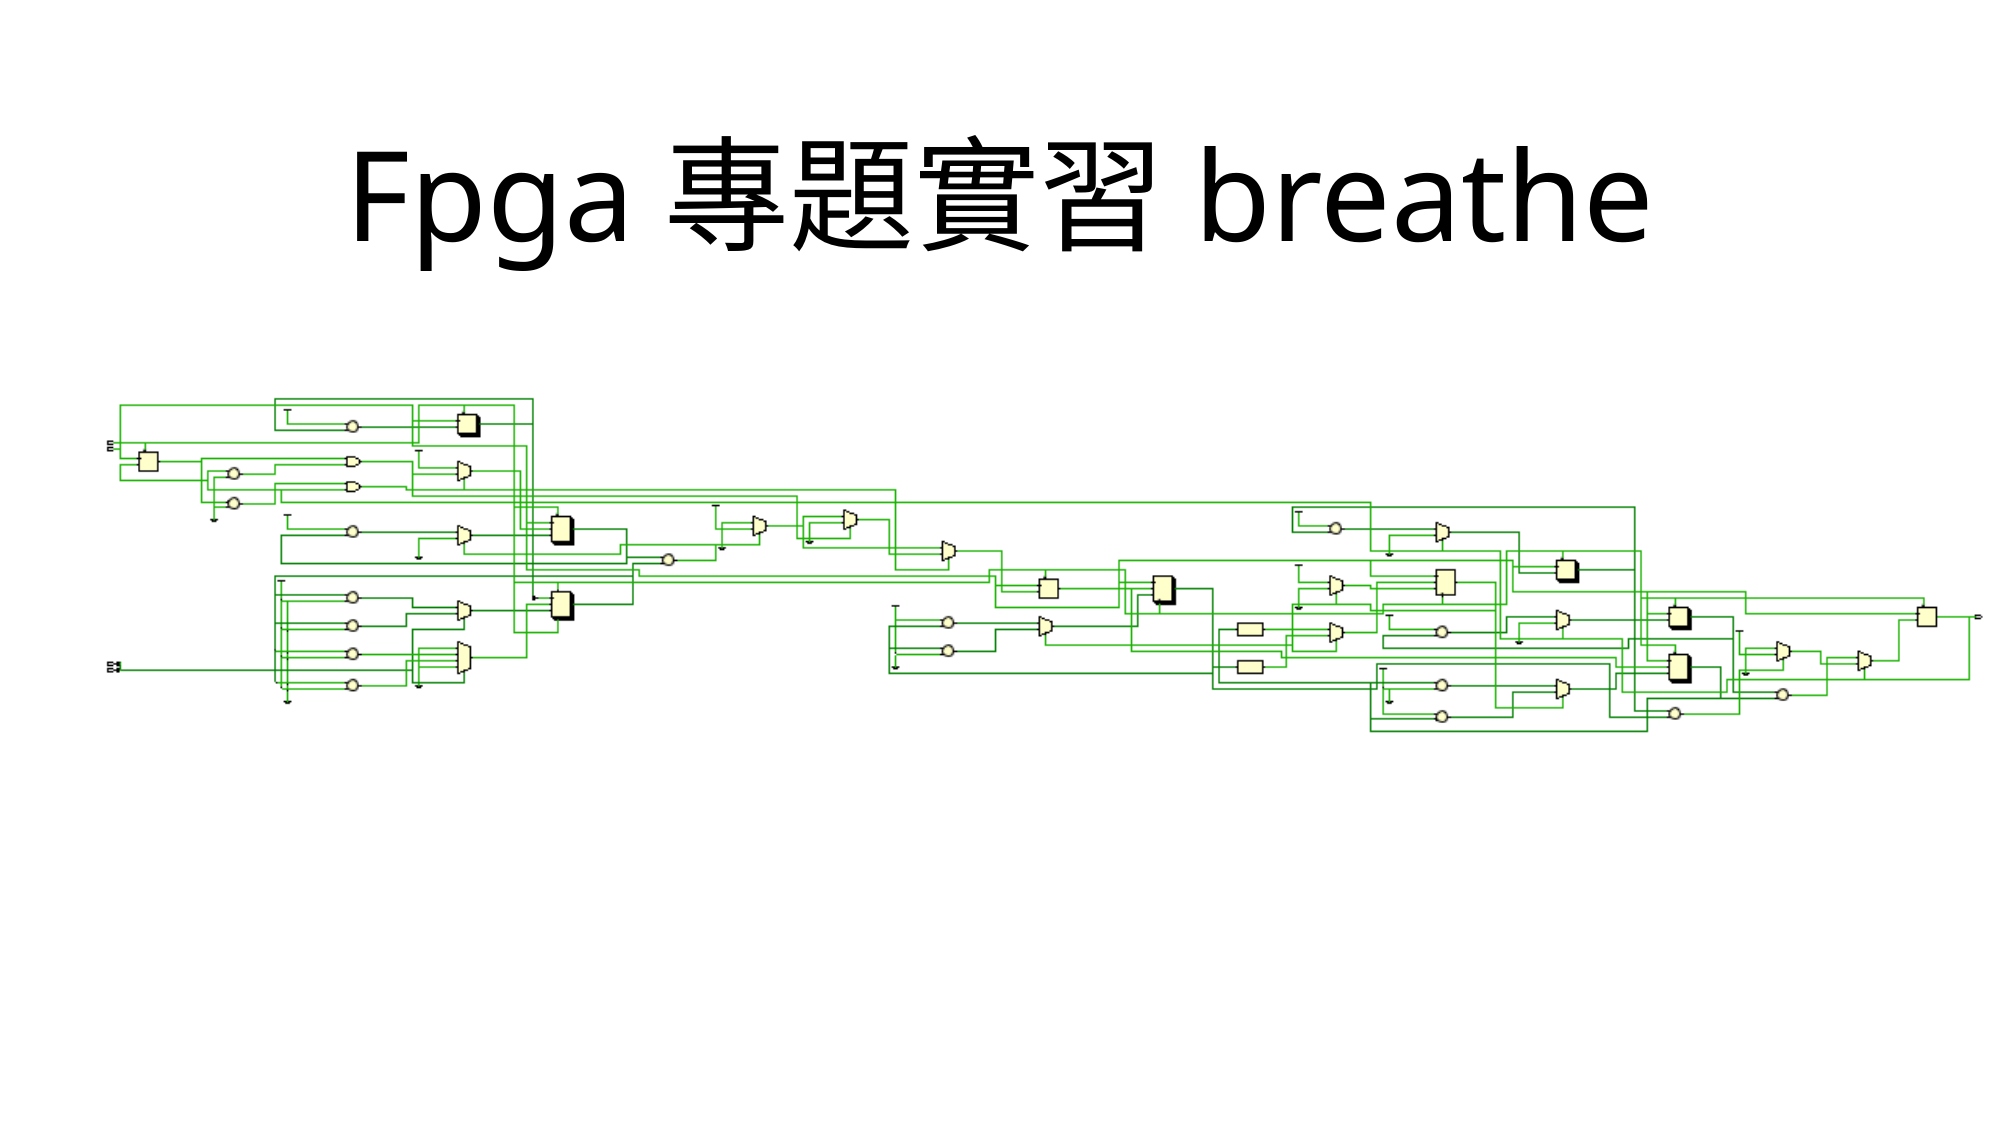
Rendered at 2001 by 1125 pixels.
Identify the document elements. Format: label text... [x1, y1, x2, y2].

picture [86, 320, 2000, 872]
title Fpga專題實習breathe [249, 0, 1750, 276]
